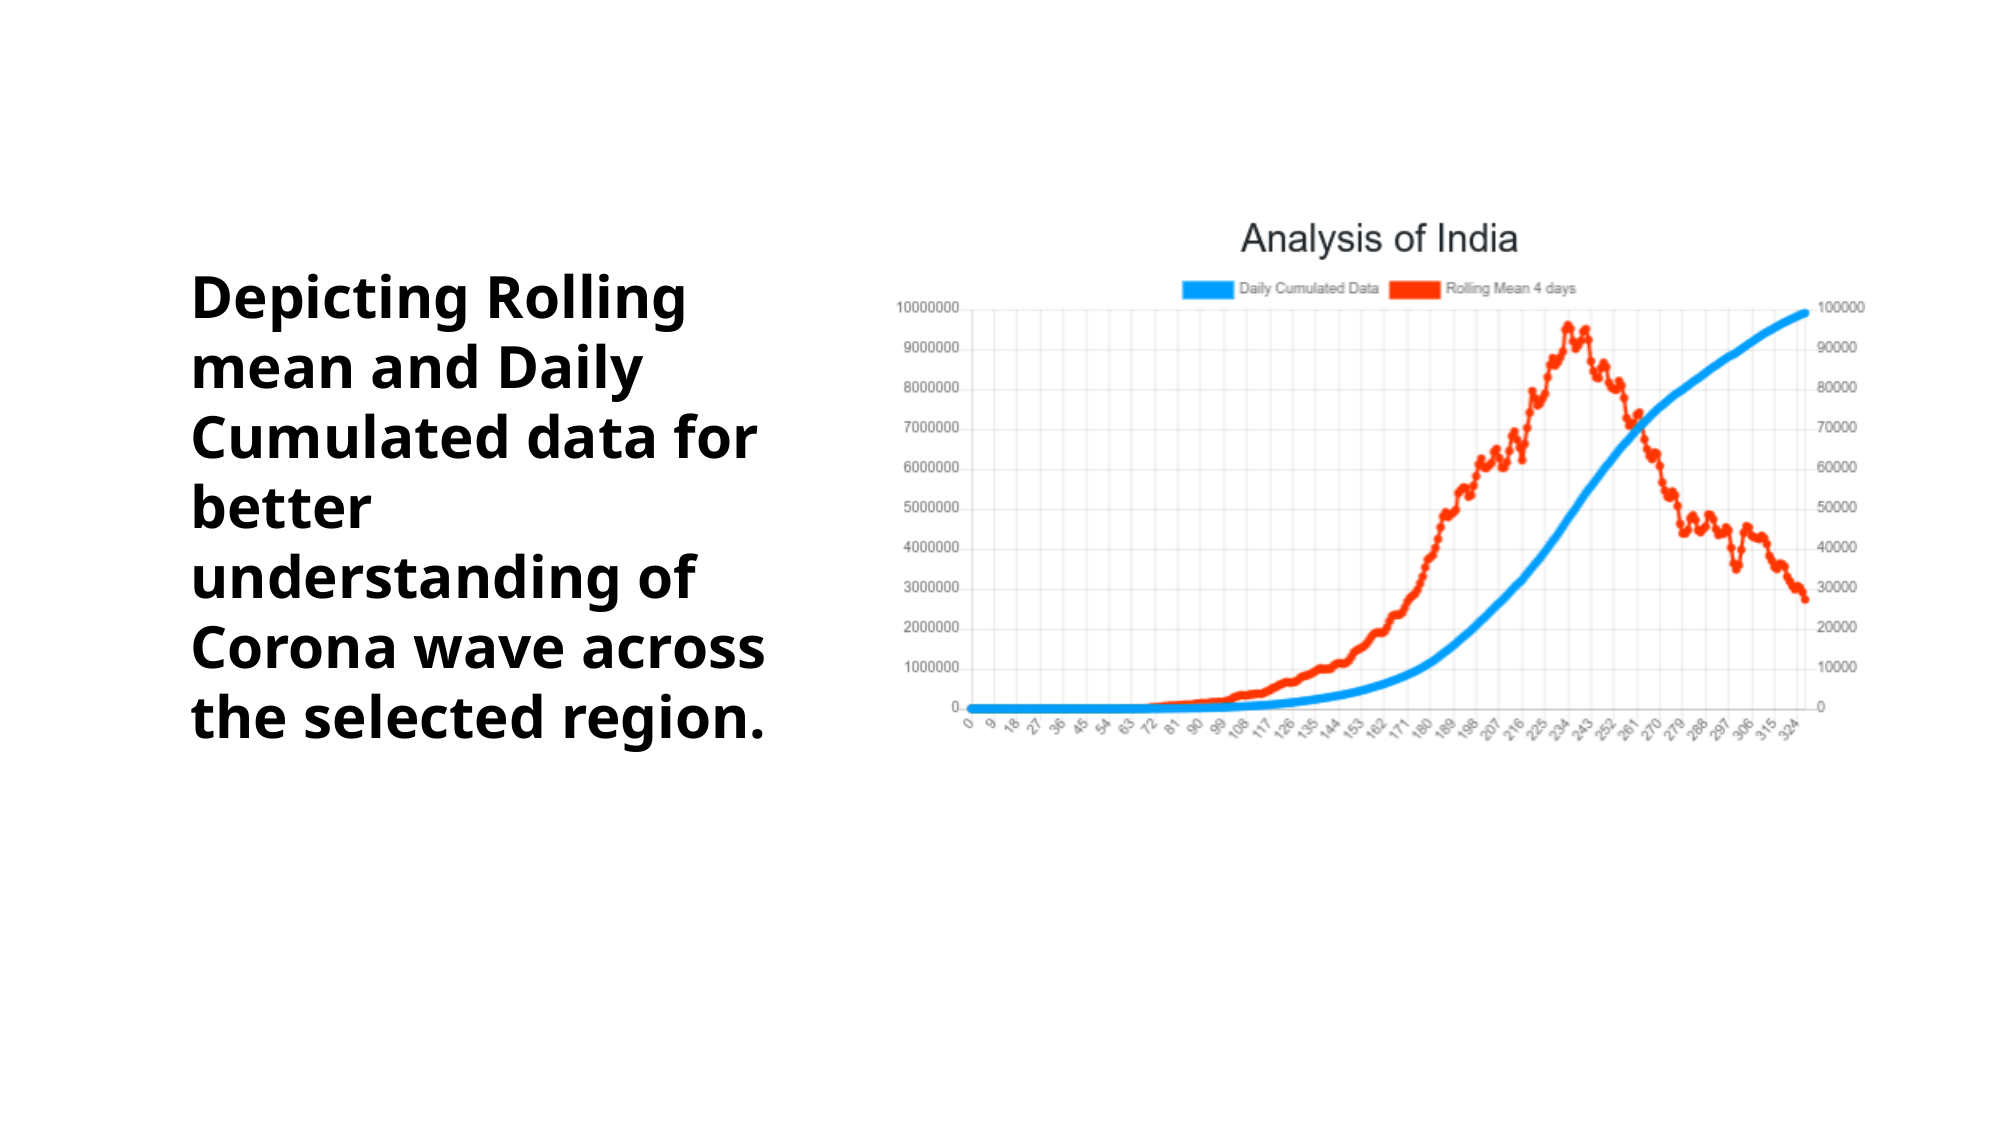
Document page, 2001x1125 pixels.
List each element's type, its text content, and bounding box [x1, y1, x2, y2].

picture [884, 145, 1878, 877]
text_box Depicting Rolling mean and Daily Cumulated data for better understanding of Corona wave across the selected region. [175, 252, 823, 828]
